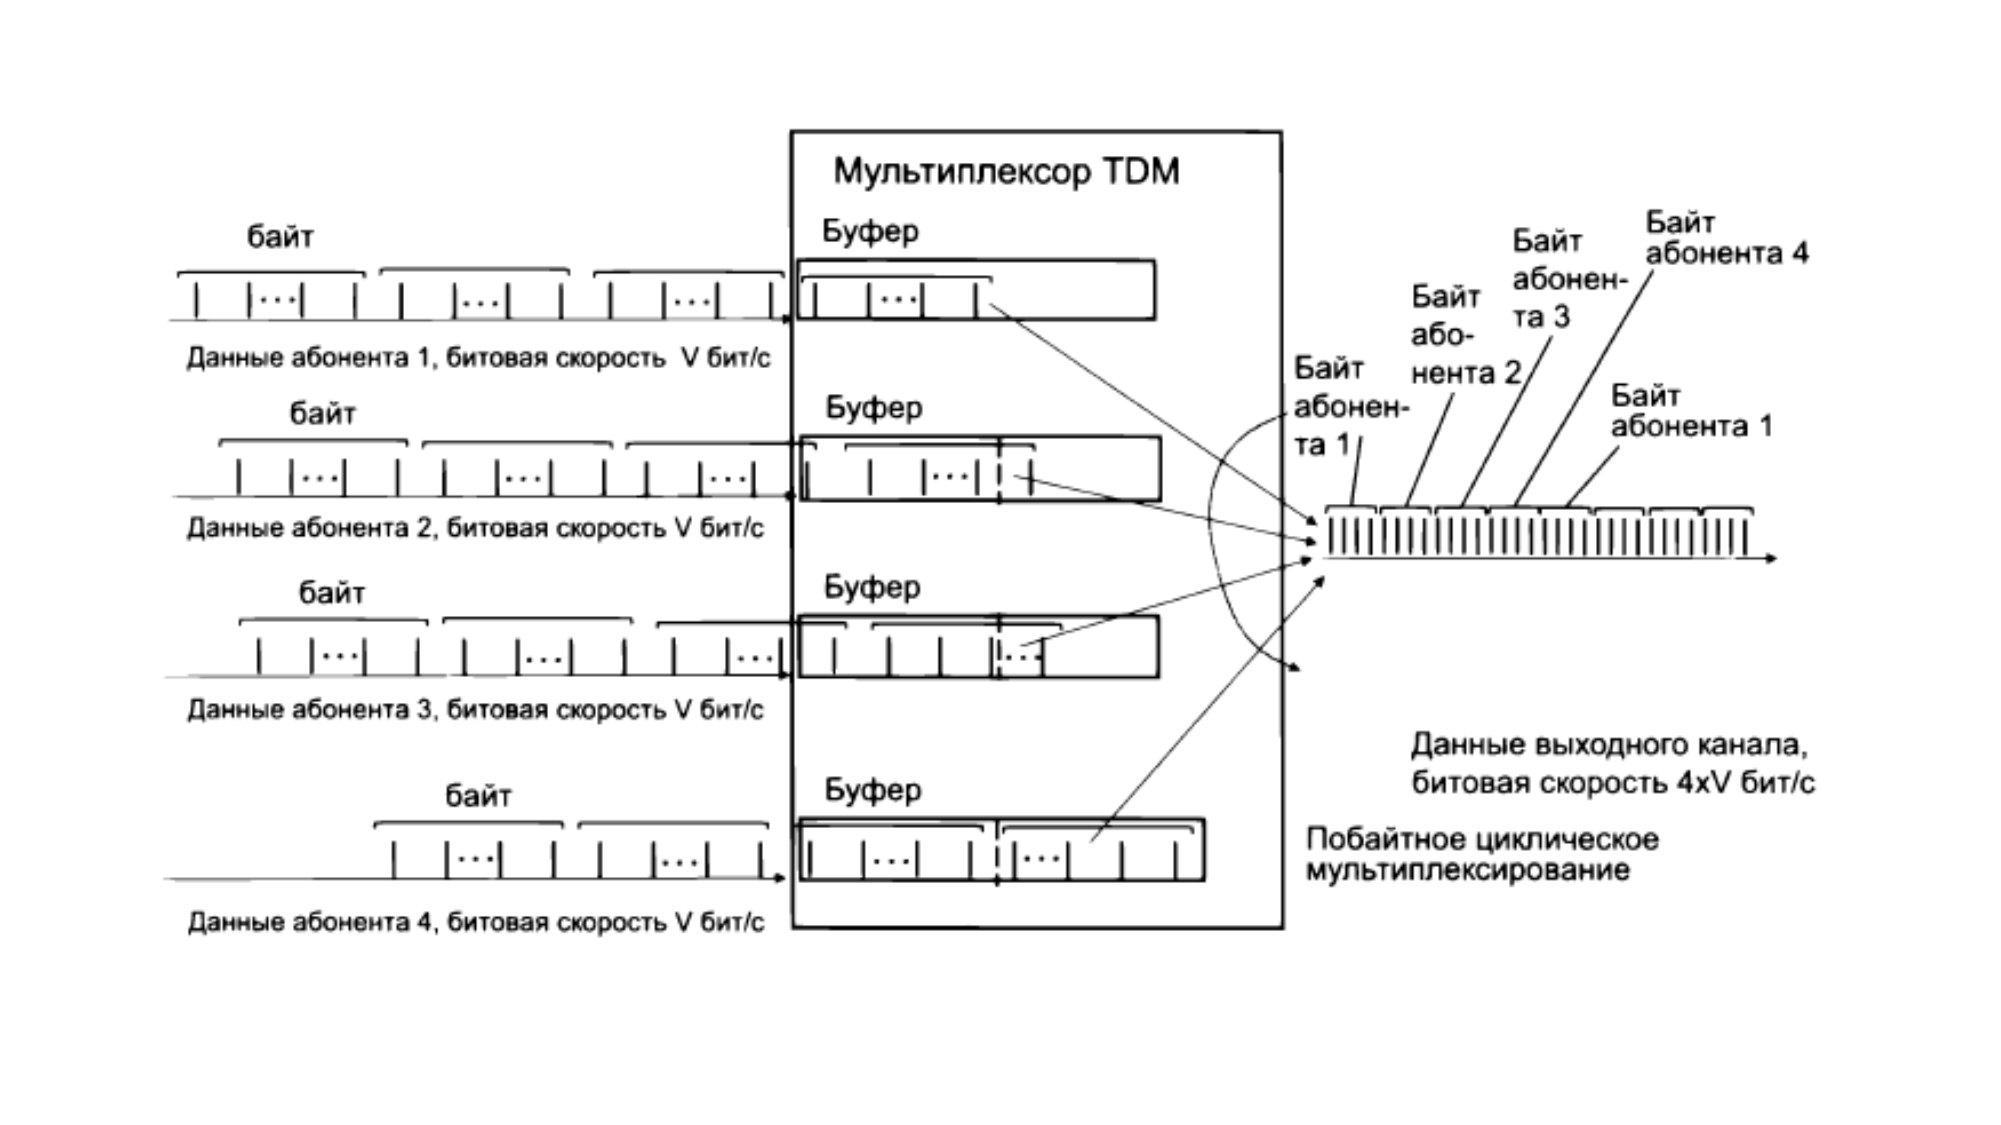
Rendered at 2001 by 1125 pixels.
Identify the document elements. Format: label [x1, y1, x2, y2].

picture [148, 59, 1852, 979]
